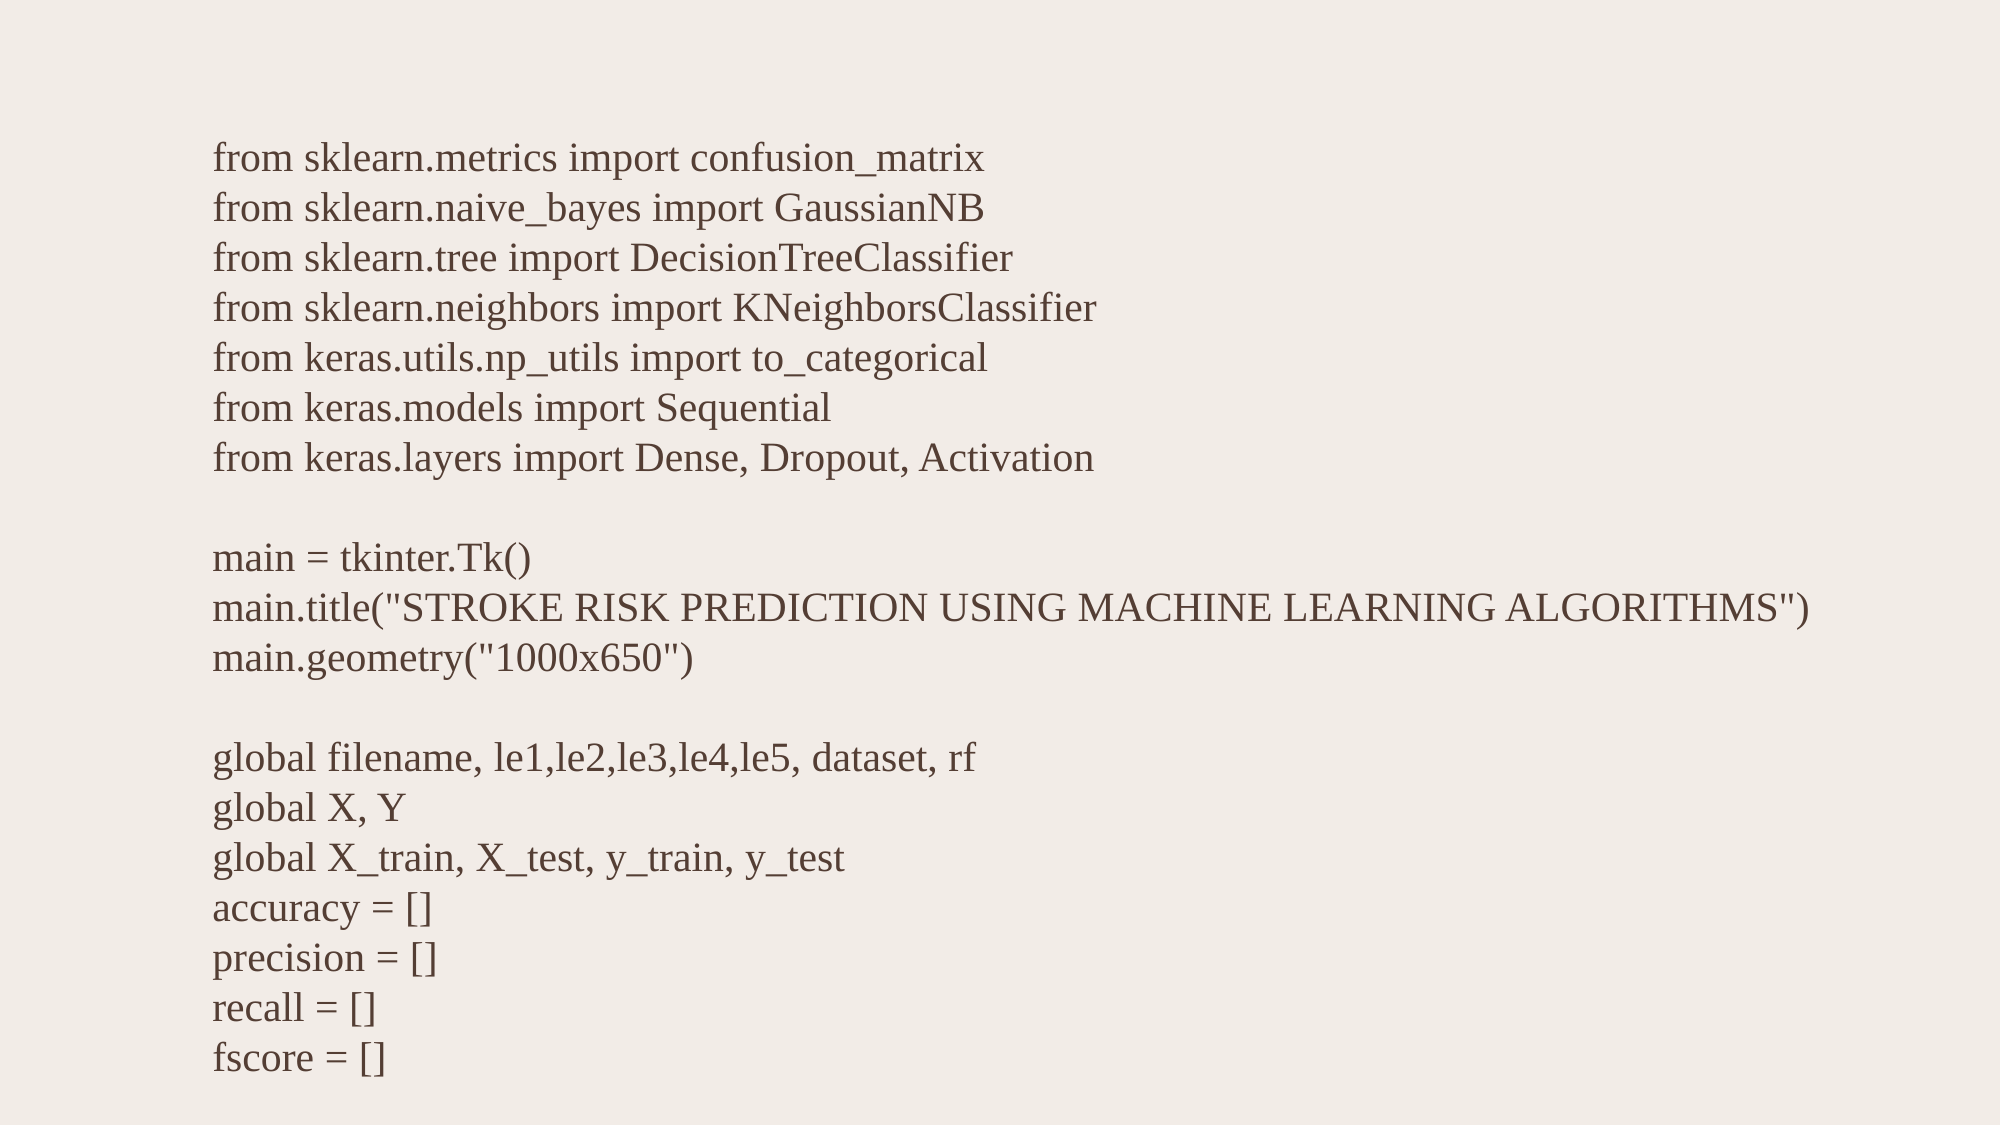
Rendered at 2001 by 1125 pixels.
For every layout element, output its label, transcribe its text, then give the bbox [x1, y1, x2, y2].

text_box from sklearn.metrics import confusion_matrix from sklearn.naive_bayes import GaussianNB from sklearn.tree import DecisionTreeClassifier from sklearn.neighbors import KNeighborsClassifier from keras.utils.np_utils import to_categorical from keras.models import Sequential from keras.layers import Dense, Dropout, Activation main = tkinter.Tk() main.title("STROKE RISK PREDICTION USING MACHINE LEARNING ALGORITHMS") main.geometry("1000x650") global filename, le1,le2,le3,le4,le5, dataset, rf global X, Y global X_train, X_test, y_train, y_test accuracy = [] precision = [] recall = [] fscore = [] [197, 122, 1883, 1125]
